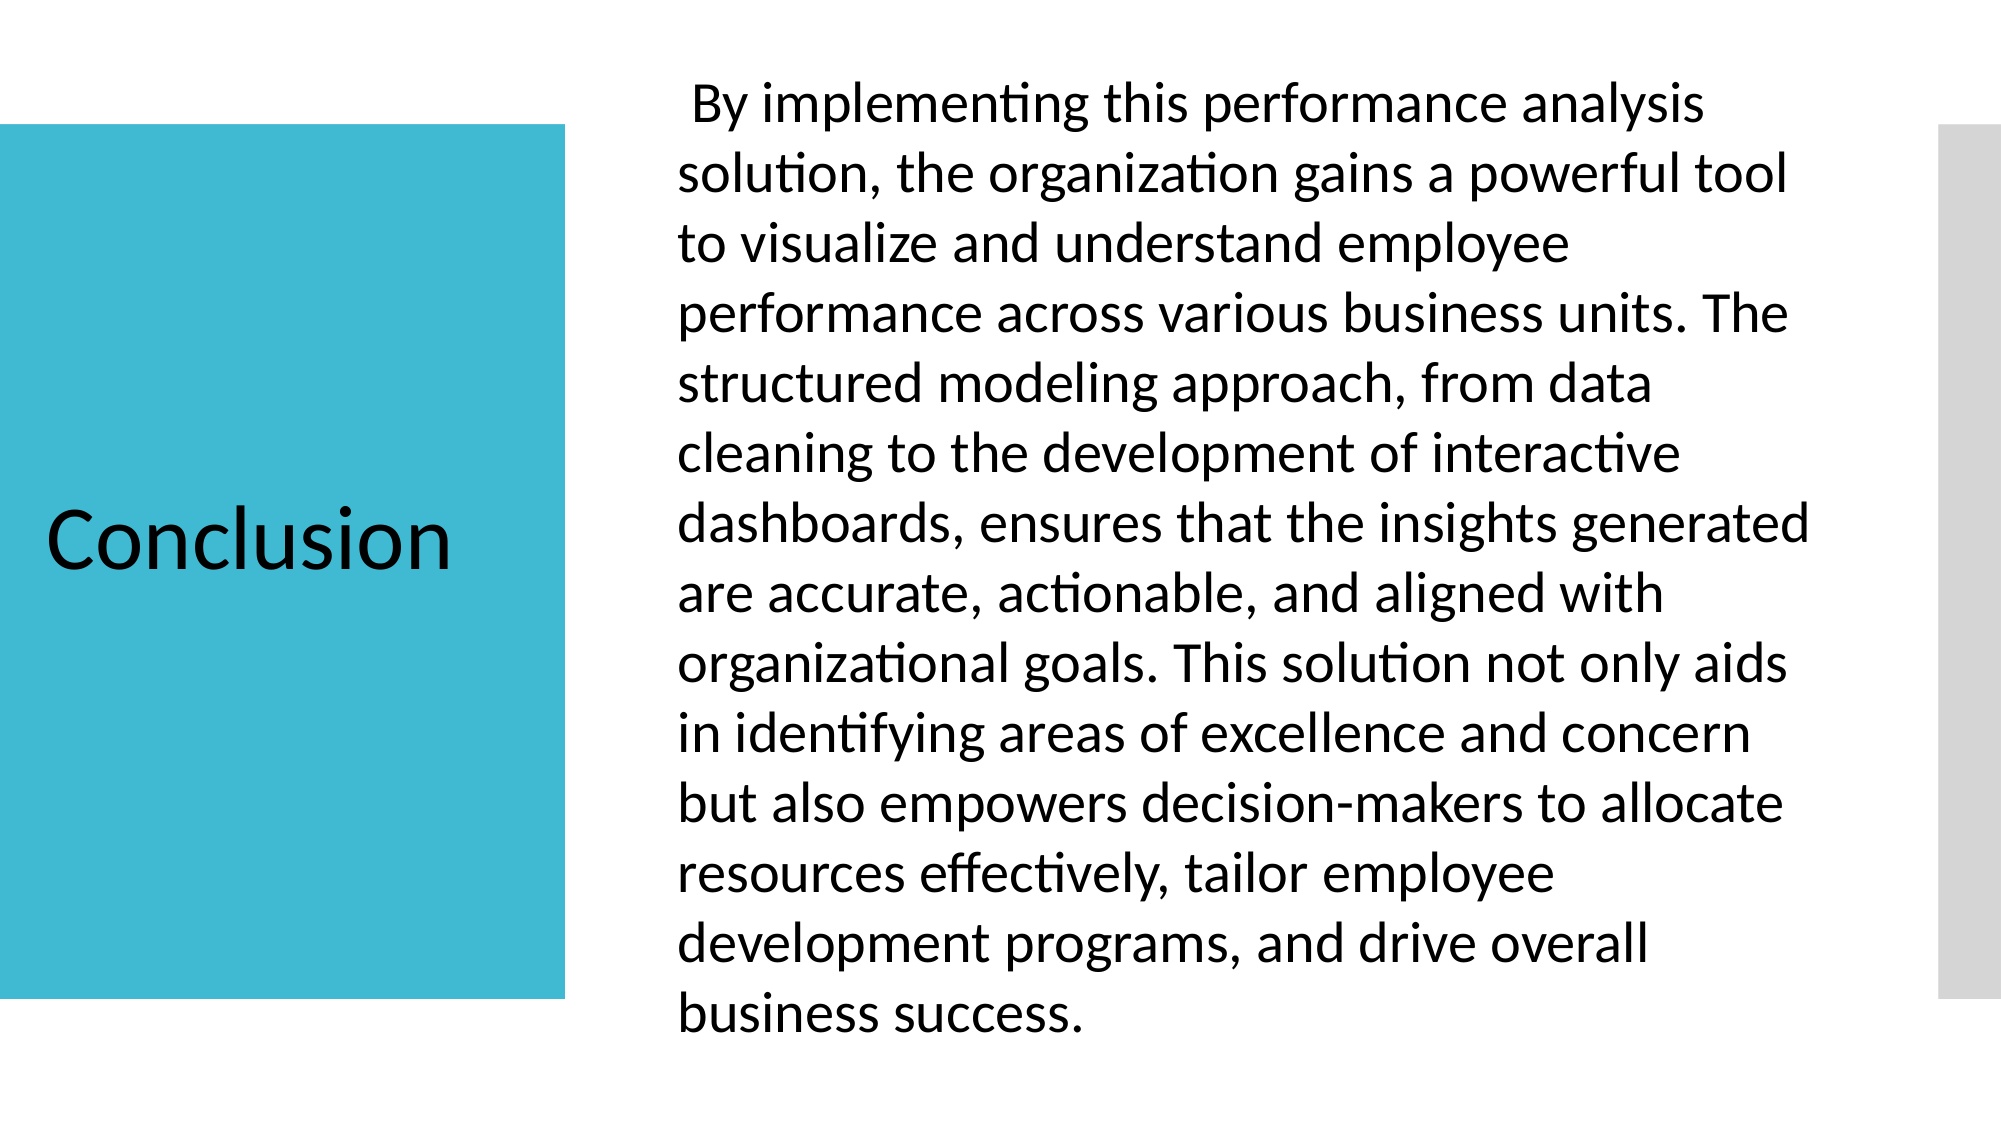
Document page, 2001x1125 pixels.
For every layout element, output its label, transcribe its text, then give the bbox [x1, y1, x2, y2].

text_box By implementing this performance analysis solution, the organization gains a powerful tool to visualize and understand employee performance across various business units. The structured modeling approach, from data cleaning to the development of interactive dashboards, ensures that the insights generated are accurate, actionable, and aligned with organizational goals. This solution not only aids in identifying areas of excellence and concern but also empowers decision-makers to allocate resources effectively, tailor employee development programs, and drive overall business success. [663, 56, 1827, 1052]
text_box Conclusion [32, 470, 531, 596]
